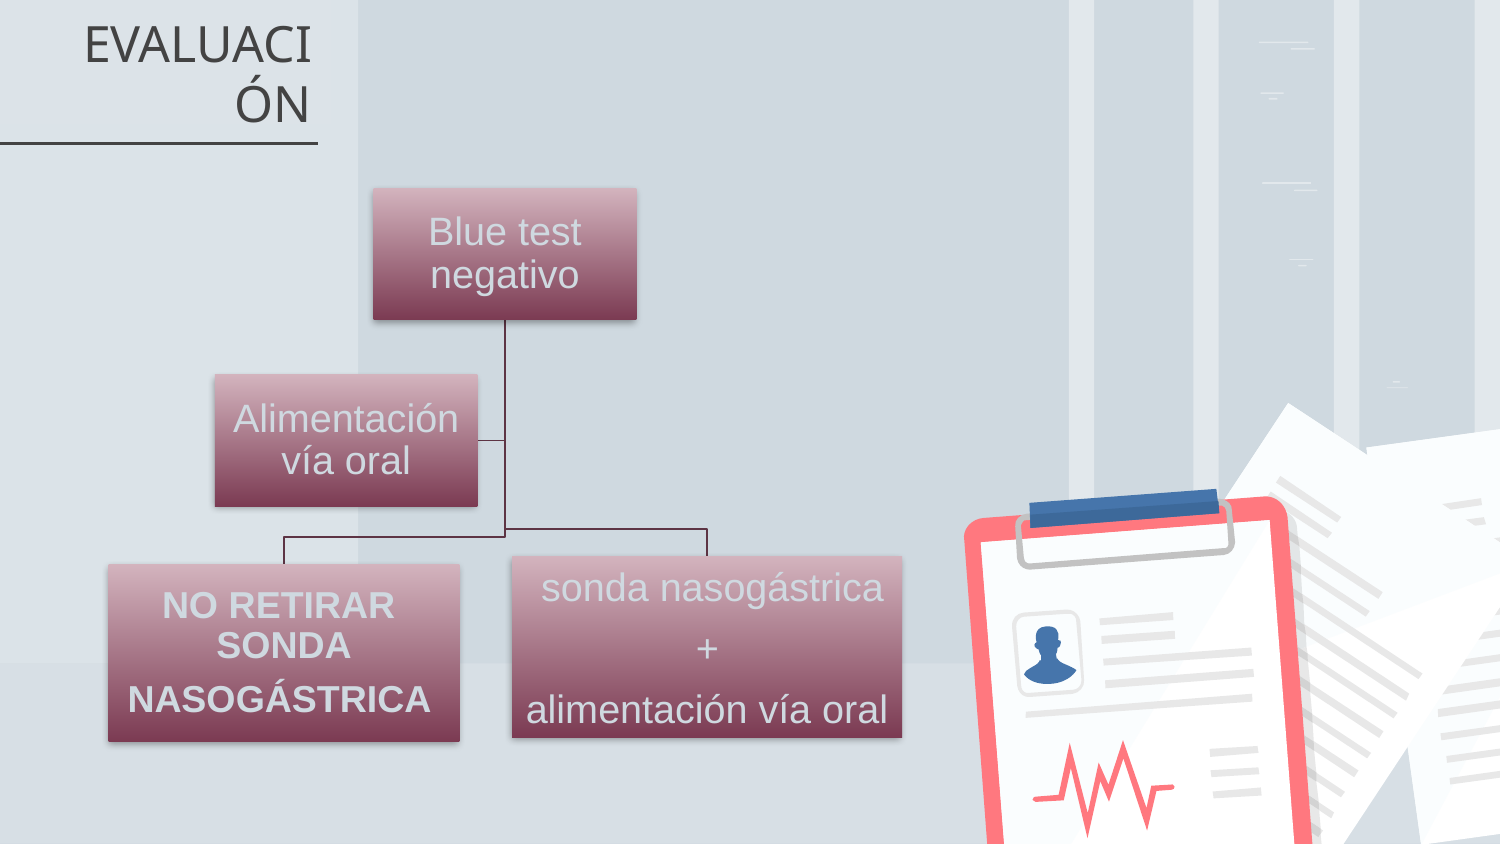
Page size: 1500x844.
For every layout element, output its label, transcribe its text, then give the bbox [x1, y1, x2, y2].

text_box [0, 0, 333, 126]
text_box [106, 119, 904, 812]
text_box EVALUACIÓN [43, 100, 328, 148]
